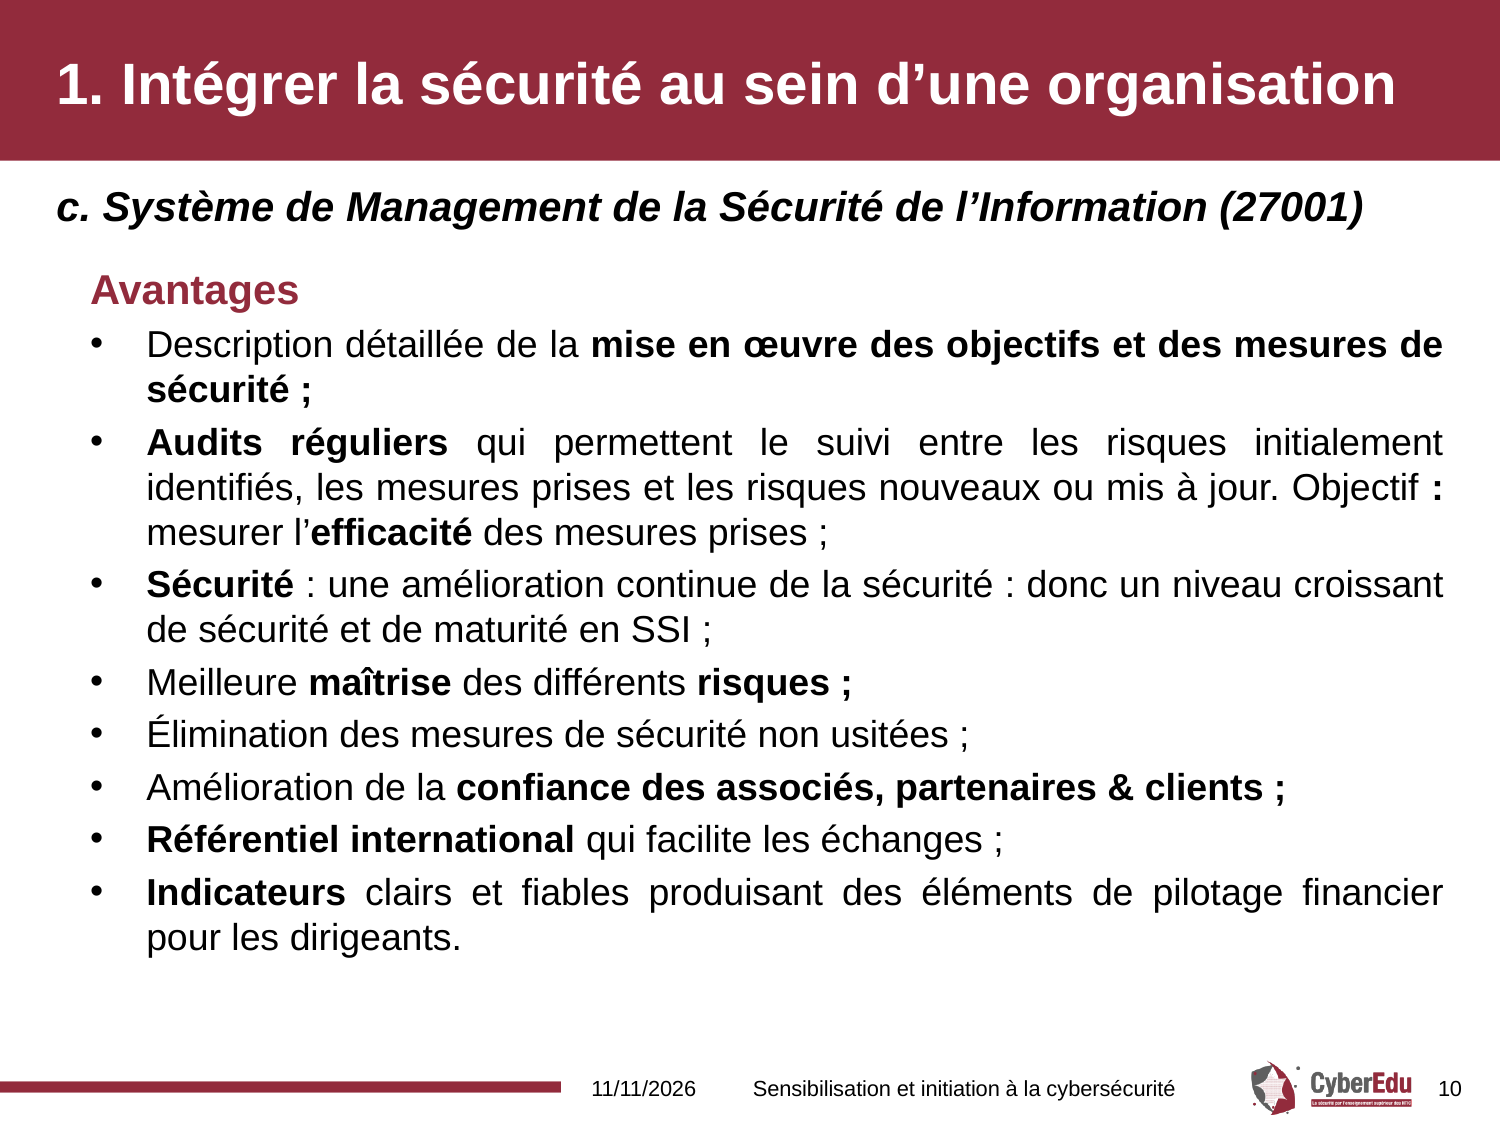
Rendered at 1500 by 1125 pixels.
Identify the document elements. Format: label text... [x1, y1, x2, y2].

picture [1246, 1060, 1412, 1115]
footer Sensibilisation et initiation à la cybersécurité [738, 1057, 1236, 1118]
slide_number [561, 1057, 727, 1118]
list Avantages Description détaillée de la mise en œuvre des objectifs et des mesures de sécurité ; Audits réguliers qui permettent le suivi entre les risques initialement identifiés, les mesures prises et les risques nouveaux ou mis à jour. Objectif : mesurer l’efficacité des mesures prises ; Sécurité : une amélioration continue de la sécurité : donc un niveau croissant de sécurité et de maturité en SSI ; Meilleure maîtrise des différents risques ; Élimination des mesures de sécurité non usitées ; Amélioration de la confiance des associés, partenaires & clients ; Référentiel international qui facilite les échanges ; Indicateurs clairs et fiables produisant des éléments de pilotage financier pour les dirigeants. [75, 268, 1459, 1012]
list c. Système de Management de la Sécurité de l’Information (27001) [41, 172, 1471, 268]
slide_number 10 [1423, 1057, 1495, 1118]
title 1. Intégrer la sécurité au sein d’une organisation [41, 1, 1471, 161]
